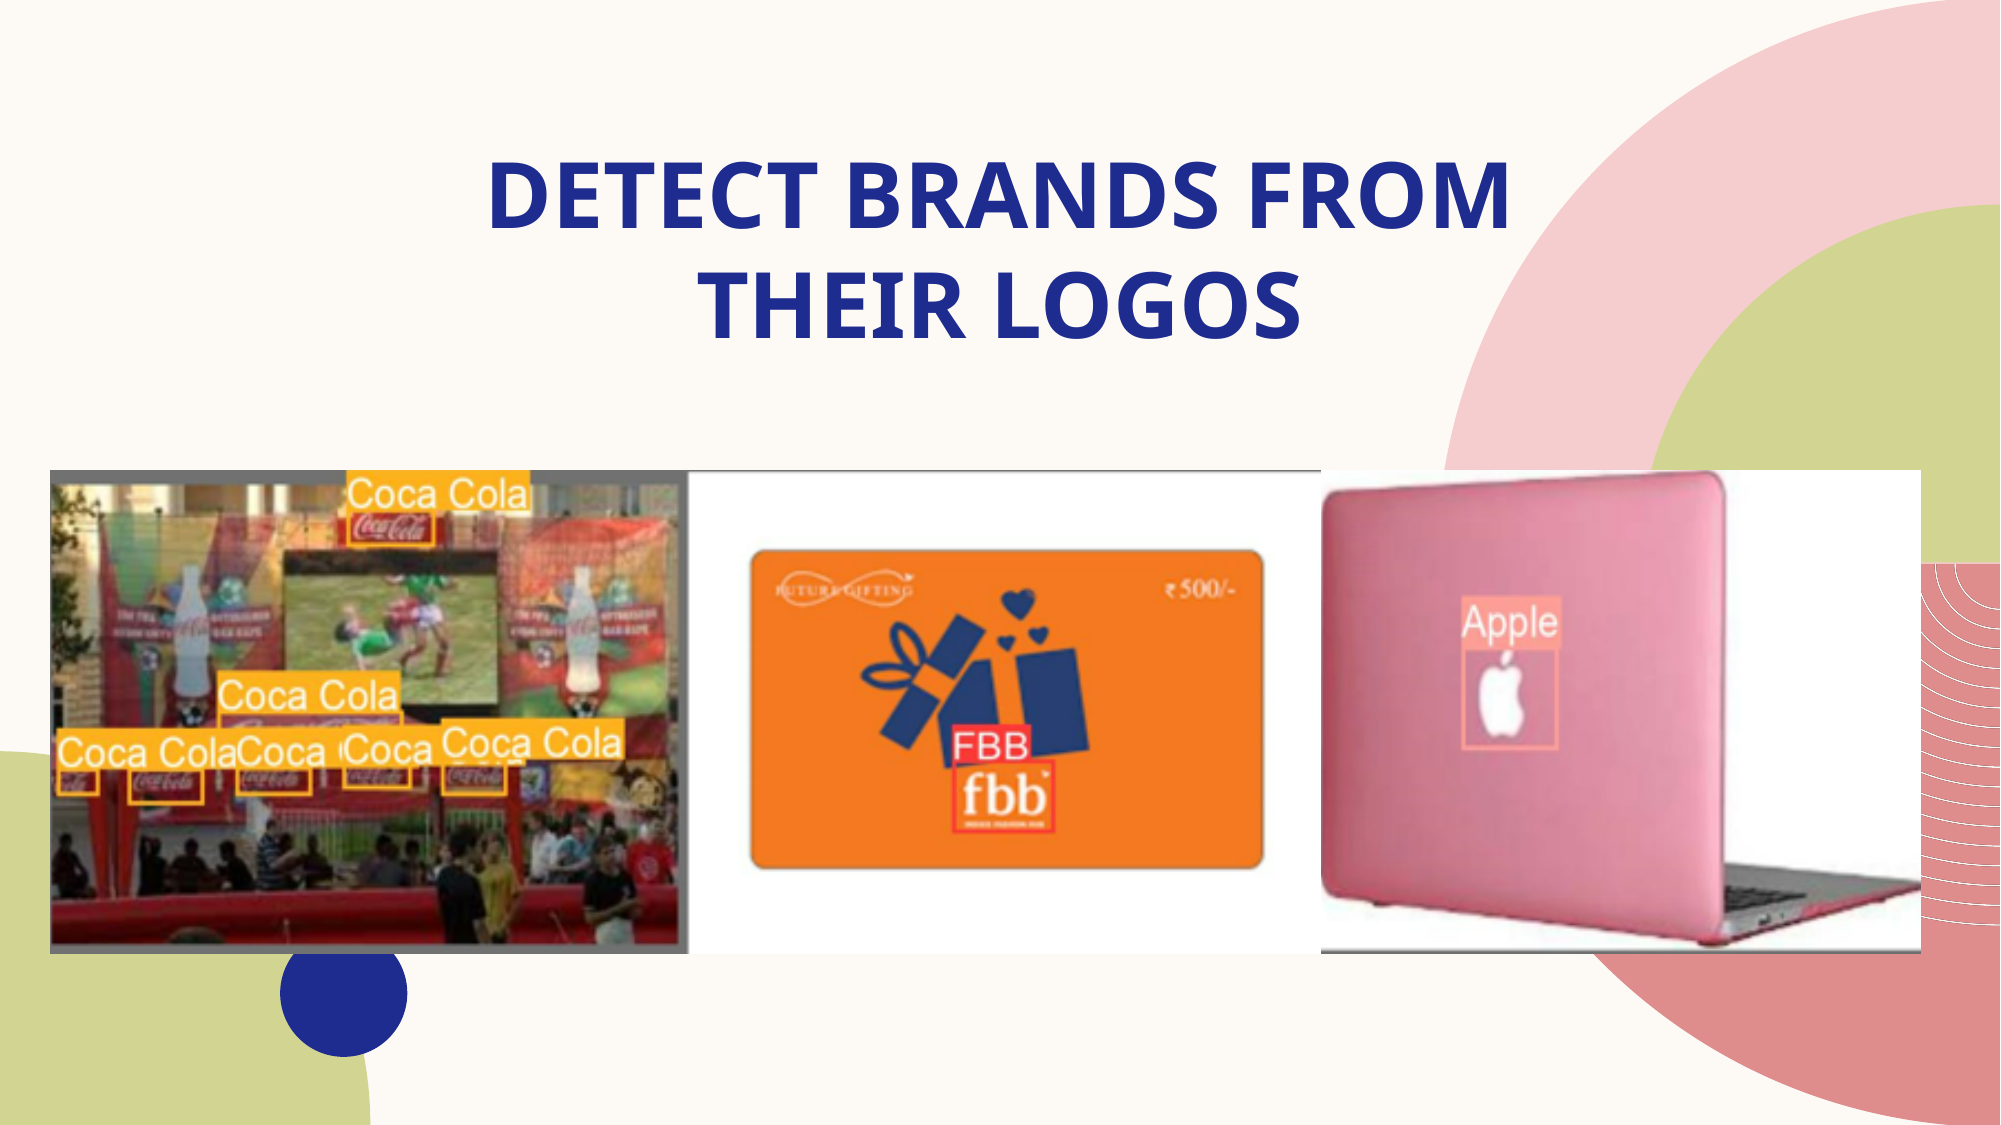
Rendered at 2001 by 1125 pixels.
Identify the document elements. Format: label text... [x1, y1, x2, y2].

picture [50, 470, 2000, 954]
title Detect brands from their logos [444, 129, 1555, 360]
